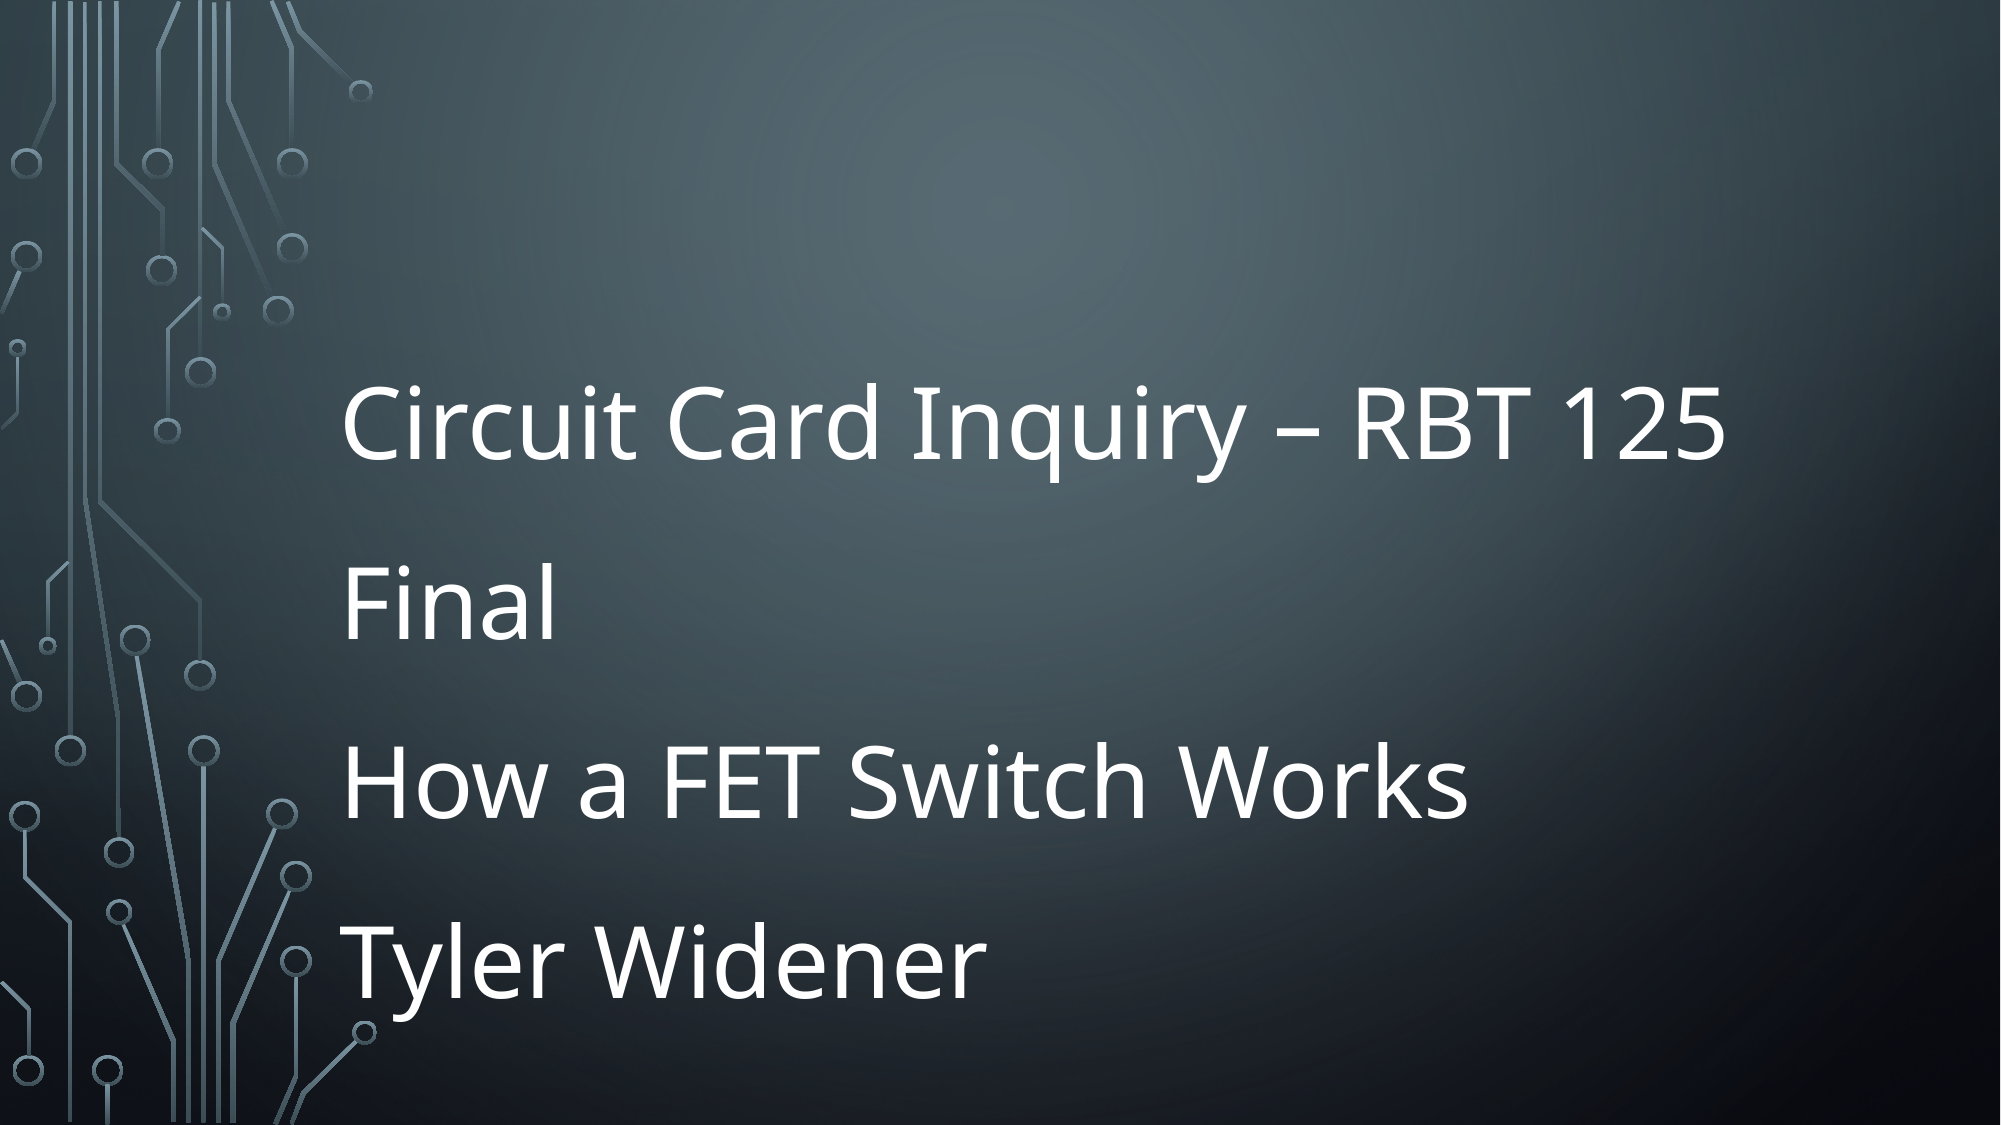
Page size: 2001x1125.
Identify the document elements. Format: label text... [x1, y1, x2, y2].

text_box Circuit Card Inquiry – RBT 125 Final How a FET Switch Works Tyler Widener [324, 291, 1791, 1027]
